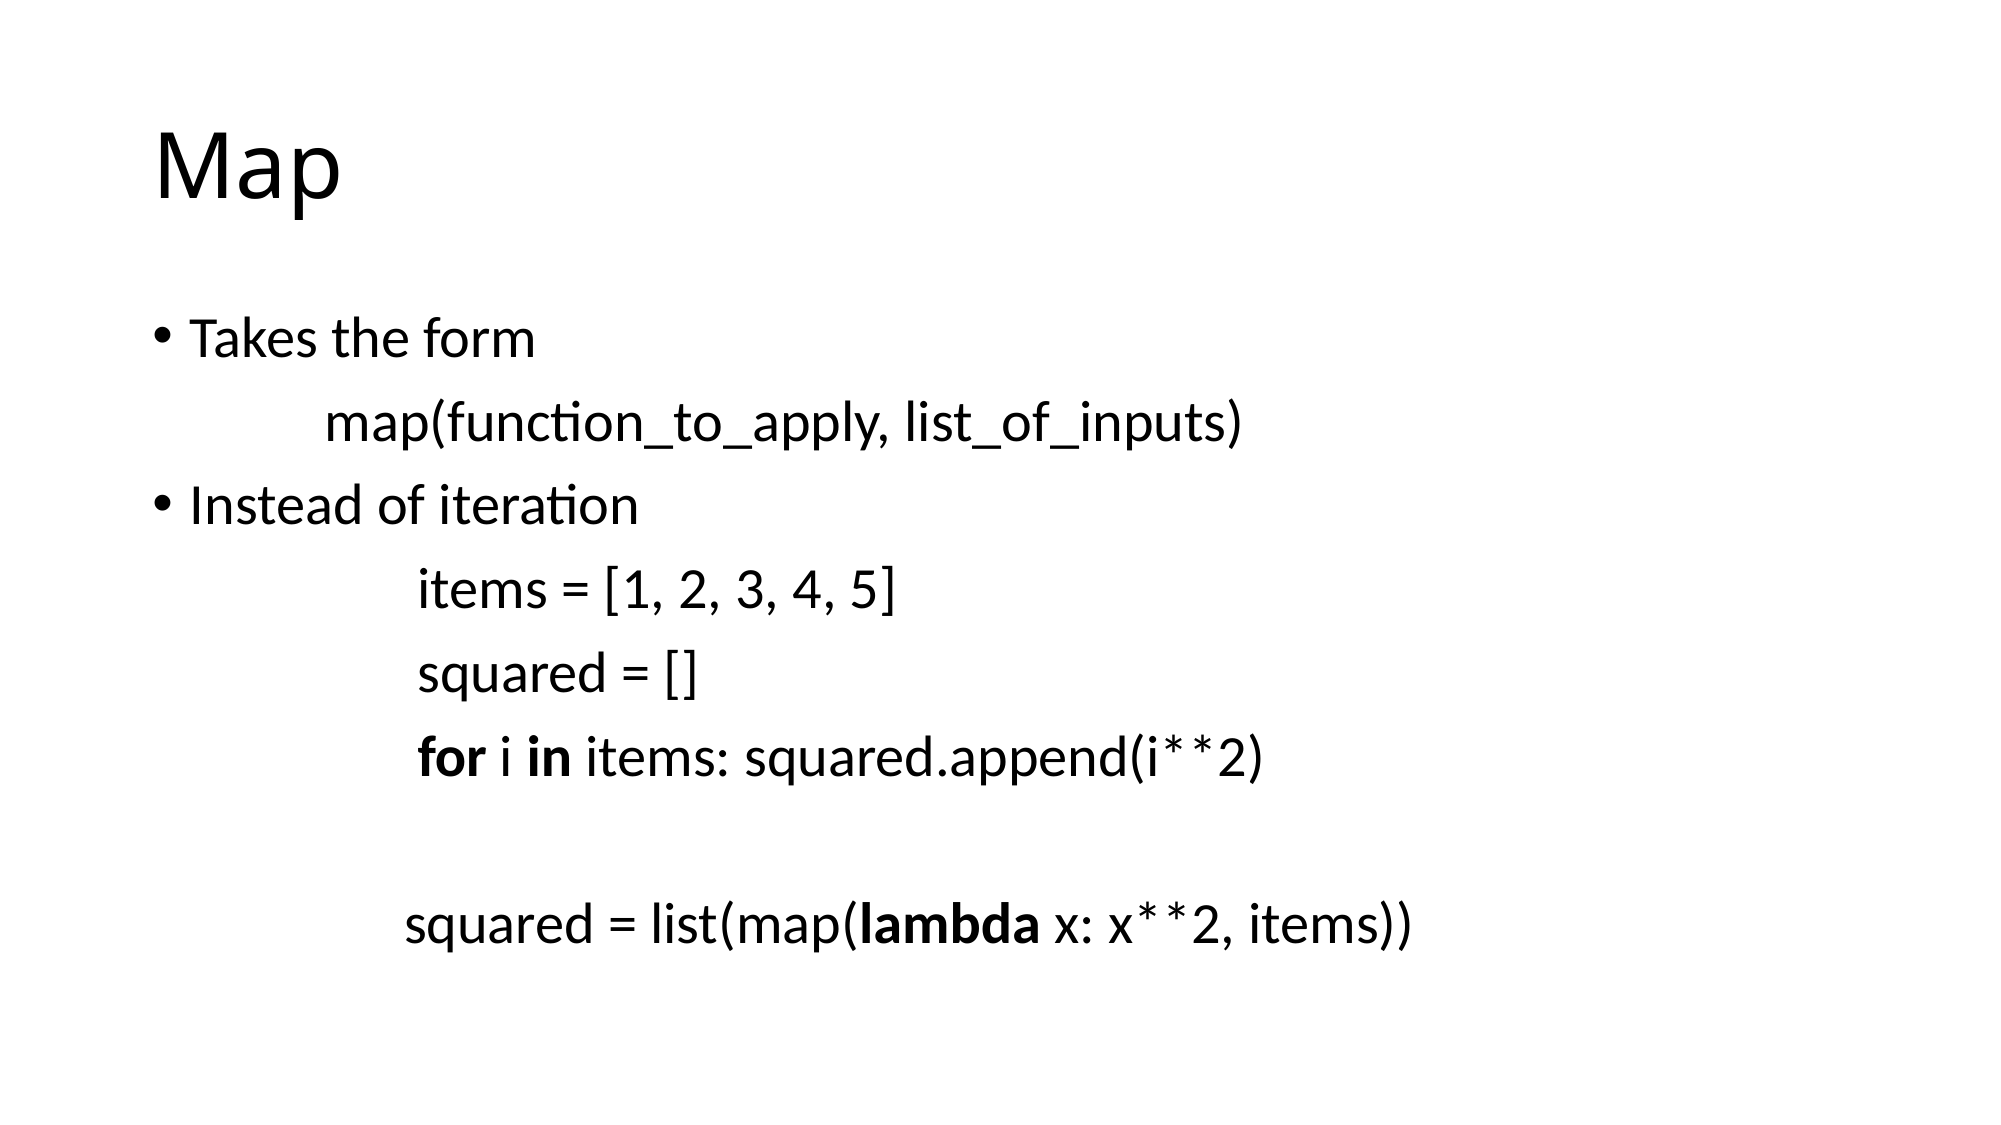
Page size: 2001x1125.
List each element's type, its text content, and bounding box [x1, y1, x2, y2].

title Map [137, 59, 1863, 278]
list Takes the form map(function_to_apply, list_of_inputs) Instead of iteration items = [1, 2, 3, 4, 5] squared = [] for i in items: squared.append(i**2) squared = list(map(lambda x: x**2, items)) [137, 299, 1863, 1014]
